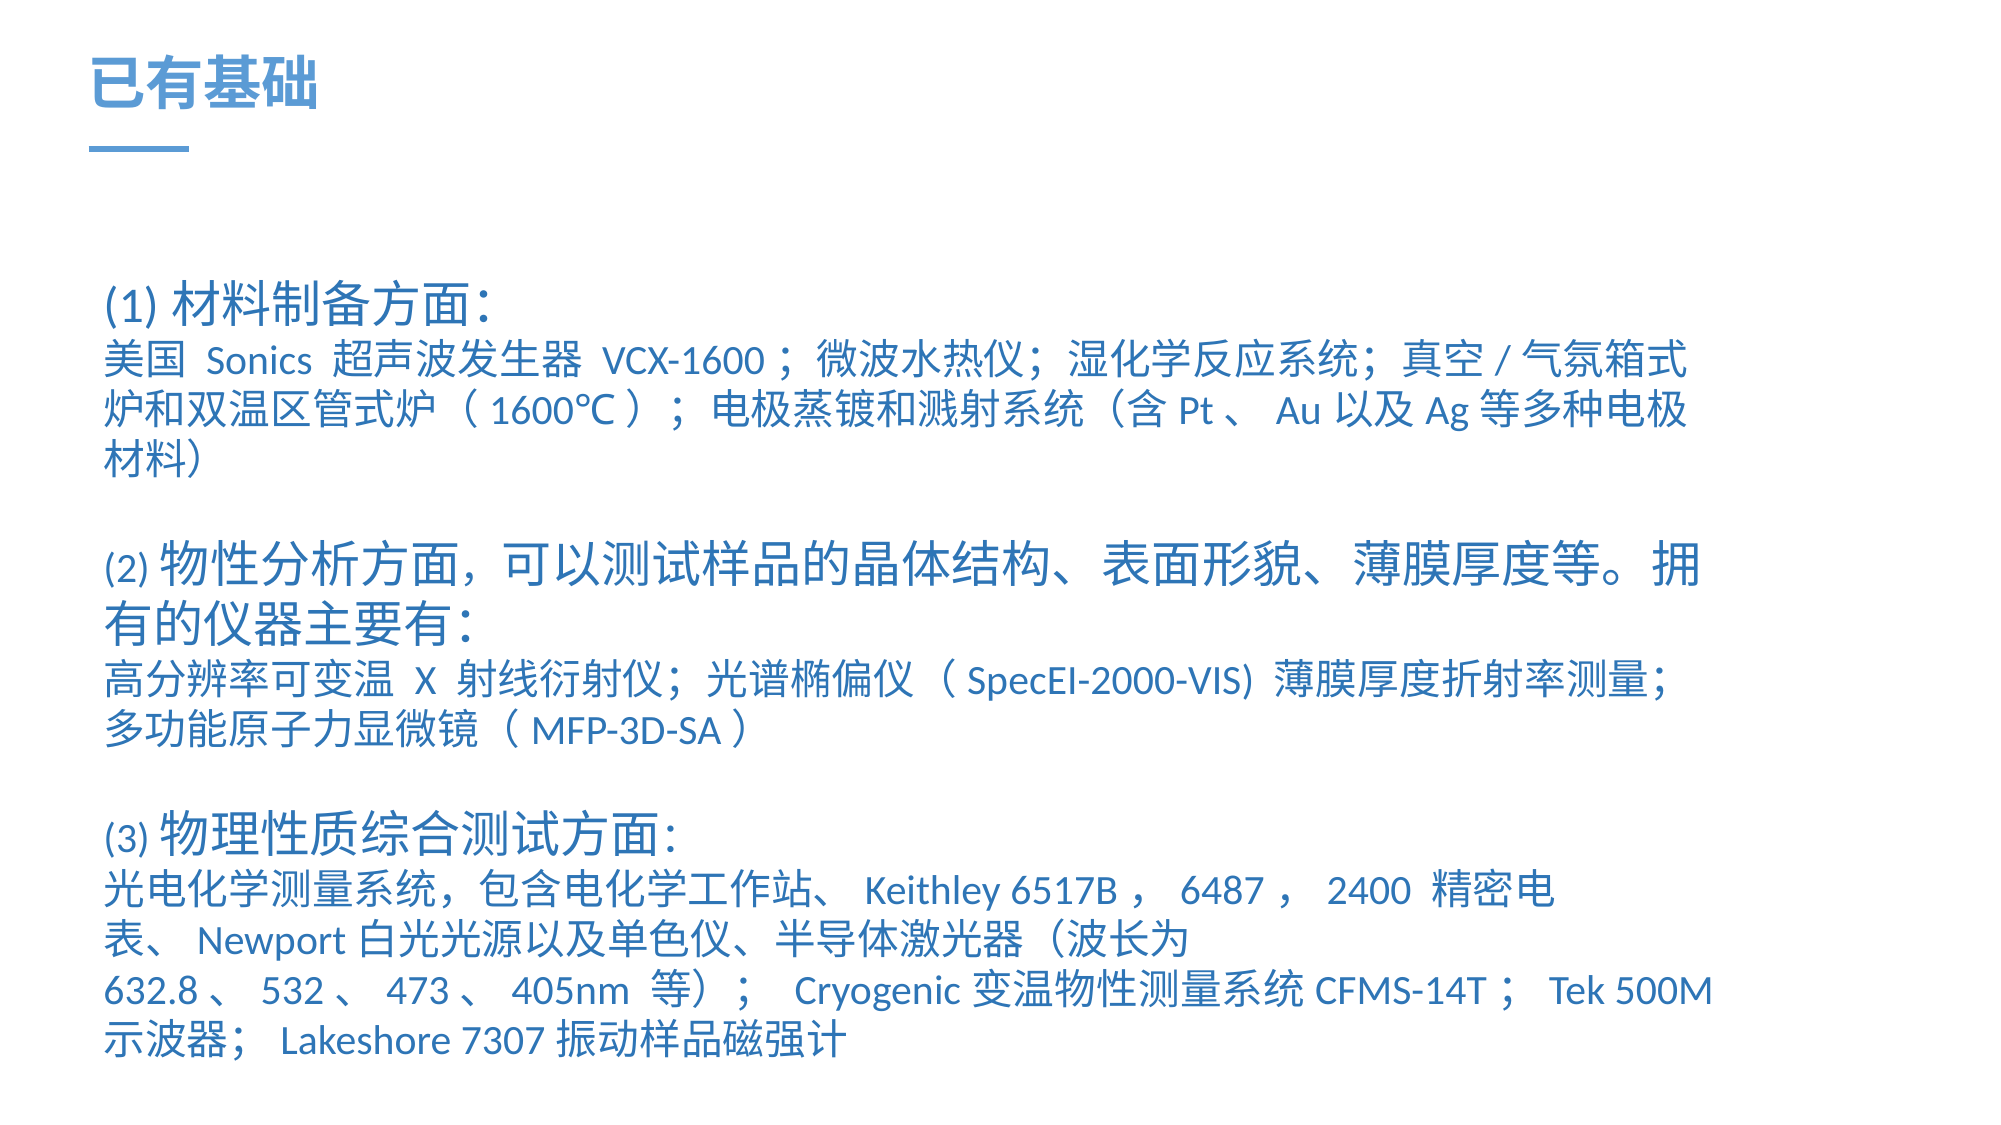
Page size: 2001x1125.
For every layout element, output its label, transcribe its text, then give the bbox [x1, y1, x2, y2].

text_box (1)材料制备方面： 美国 Sonics 超声波发生器 VCX-1600；微波水热仪；湿化学反应系统；真空/气氛箱式炉和双温区管式炉（1600℃）；电极蒸镀和溅射系统（含Pt、Au以及Ag等多种电极材料） (2)物性分析方面，可以测试样品的晶体结构、表面形貌、薄膜厚度等。拥有的仪器主要有： 高分辨率可变温 X 射线衍射仪；光谱椭偏仪（SpecEI-2000-VIS) 薄膜厚度折射率测量；多功能原子力显微镜（MFP-3D-SA） (3)物理性质综合测试方面： 光电化学测量系统，包含电化学工作站、Keithley 6517B，6487，2400 精密电表、Newport白光光源以及单色仪、半导体激光器（波长为632.8、532、473、405nm 等）； Cryogenic变温物性测量系统CFMS-14T；Tek 500M示波器；Lakeshore 7307振动样品磁强计 [88, 215, 1739, 1071]
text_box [72, 39, 1106, 149]
